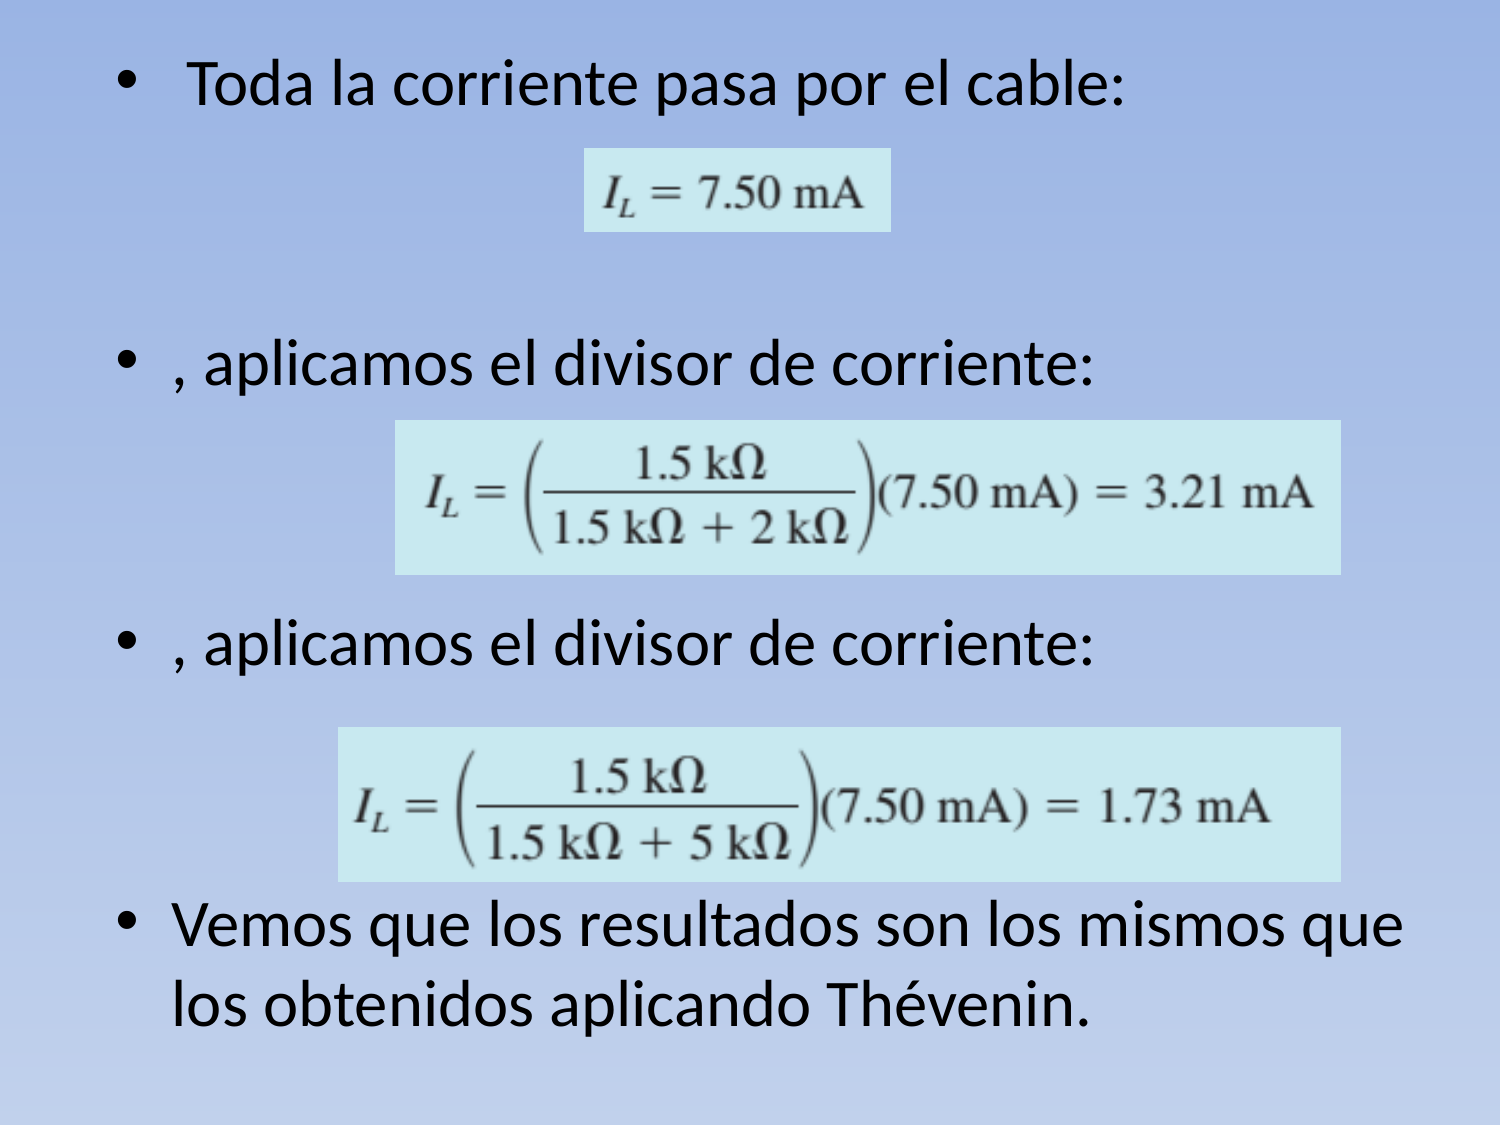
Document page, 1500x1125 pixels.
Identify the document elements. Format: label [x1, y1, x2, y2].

picture [338, 727, 1341, 882]
picture [395, 420, 1341, 575]
picture [584, 148, 891, 232]
